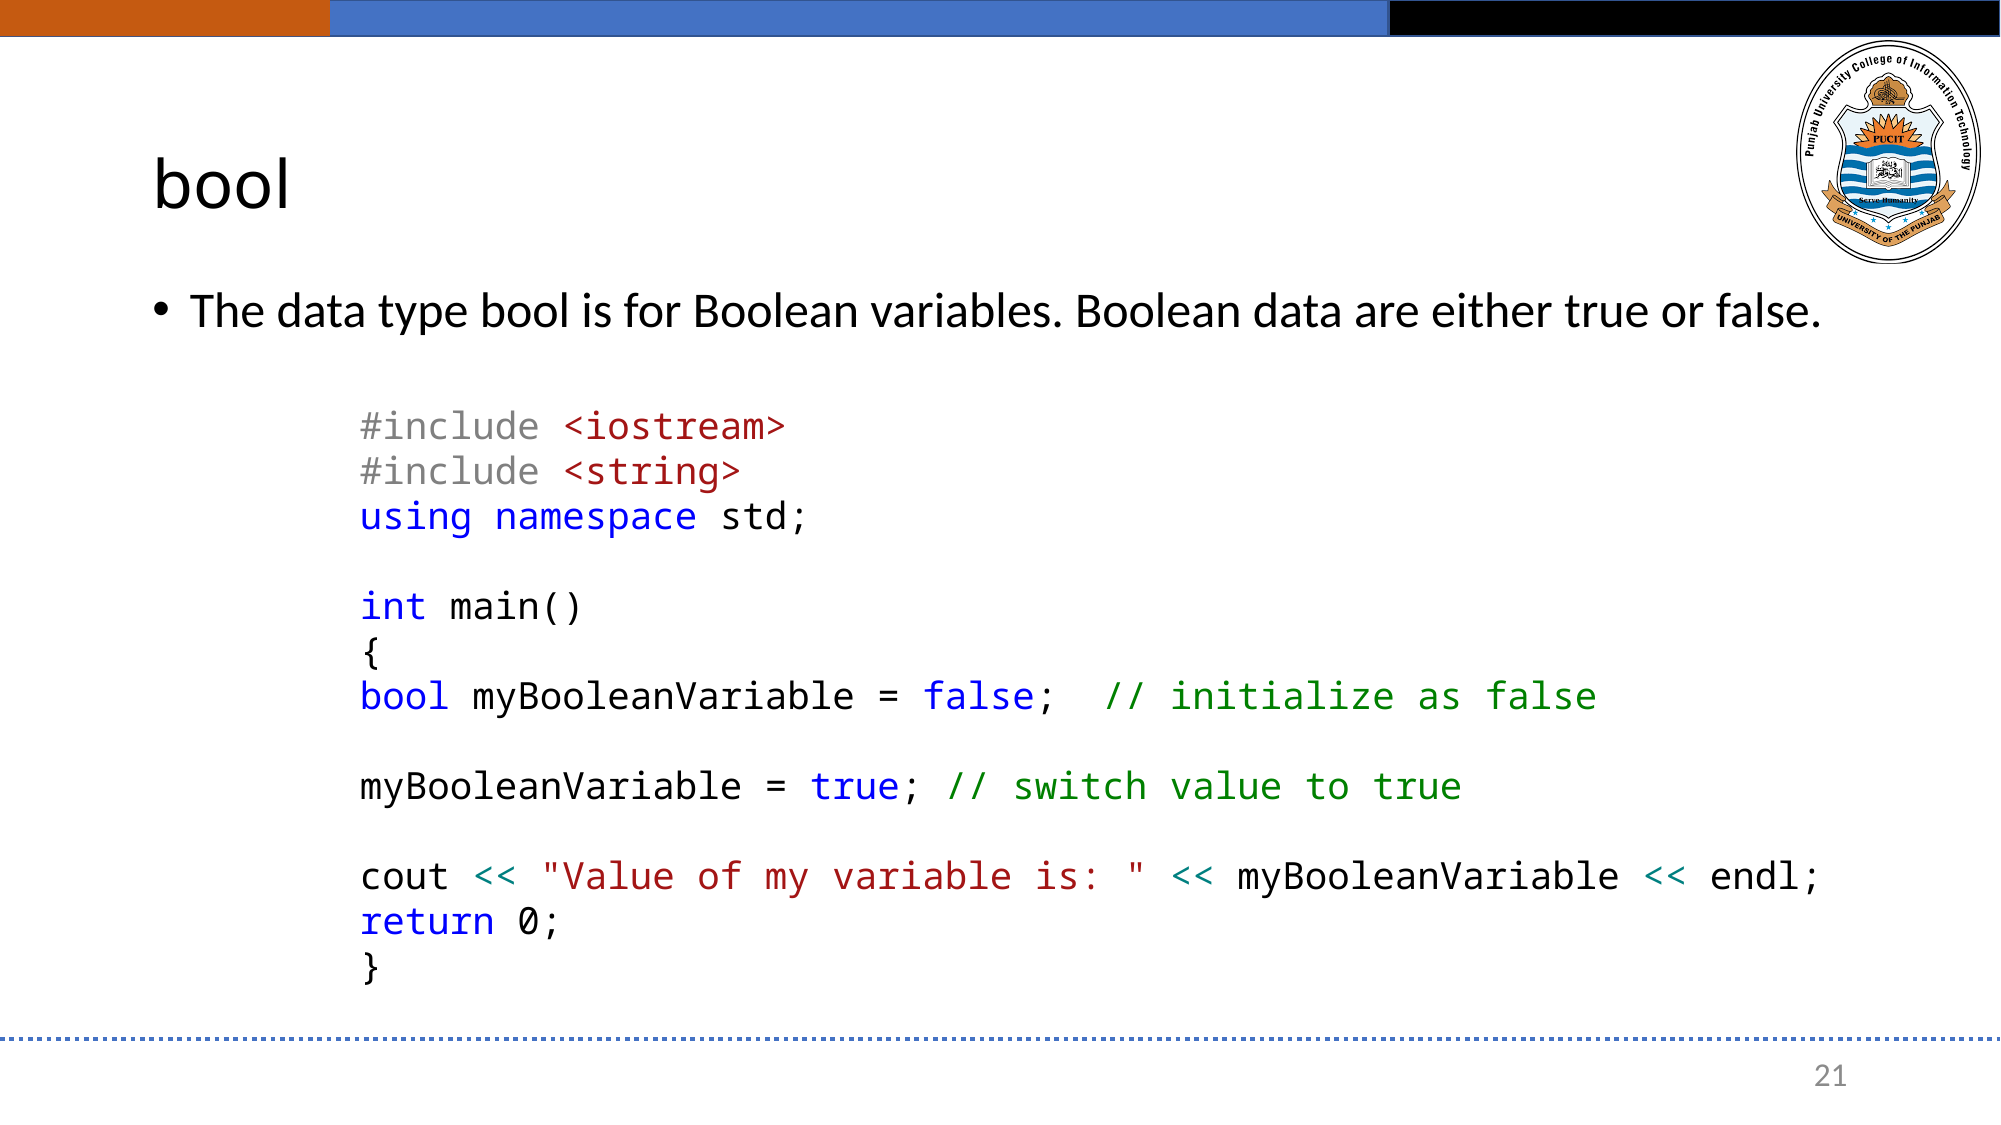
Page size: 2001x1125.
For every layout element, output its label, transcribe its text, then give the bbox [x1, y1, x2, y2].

title bool [137, 124, 1863, 251]
picture [1776, 40, 2000, 264]
text_box #include <iostream> #include <string> using namespace std; int main() { bool myBooleanVariable = false; // initialize as false myBooleanVariable = true; // switch value to true cout << "Value of my variable is: " << myBooleanVariable << endl; return 0; } [345, 394, 1945, 995]
list The data type bool is for Boolean variables. Boolean data are either true or false. [137, 276, 1863, 1027]
slide_number 21 [1412, 1042, 1863, 1103]
